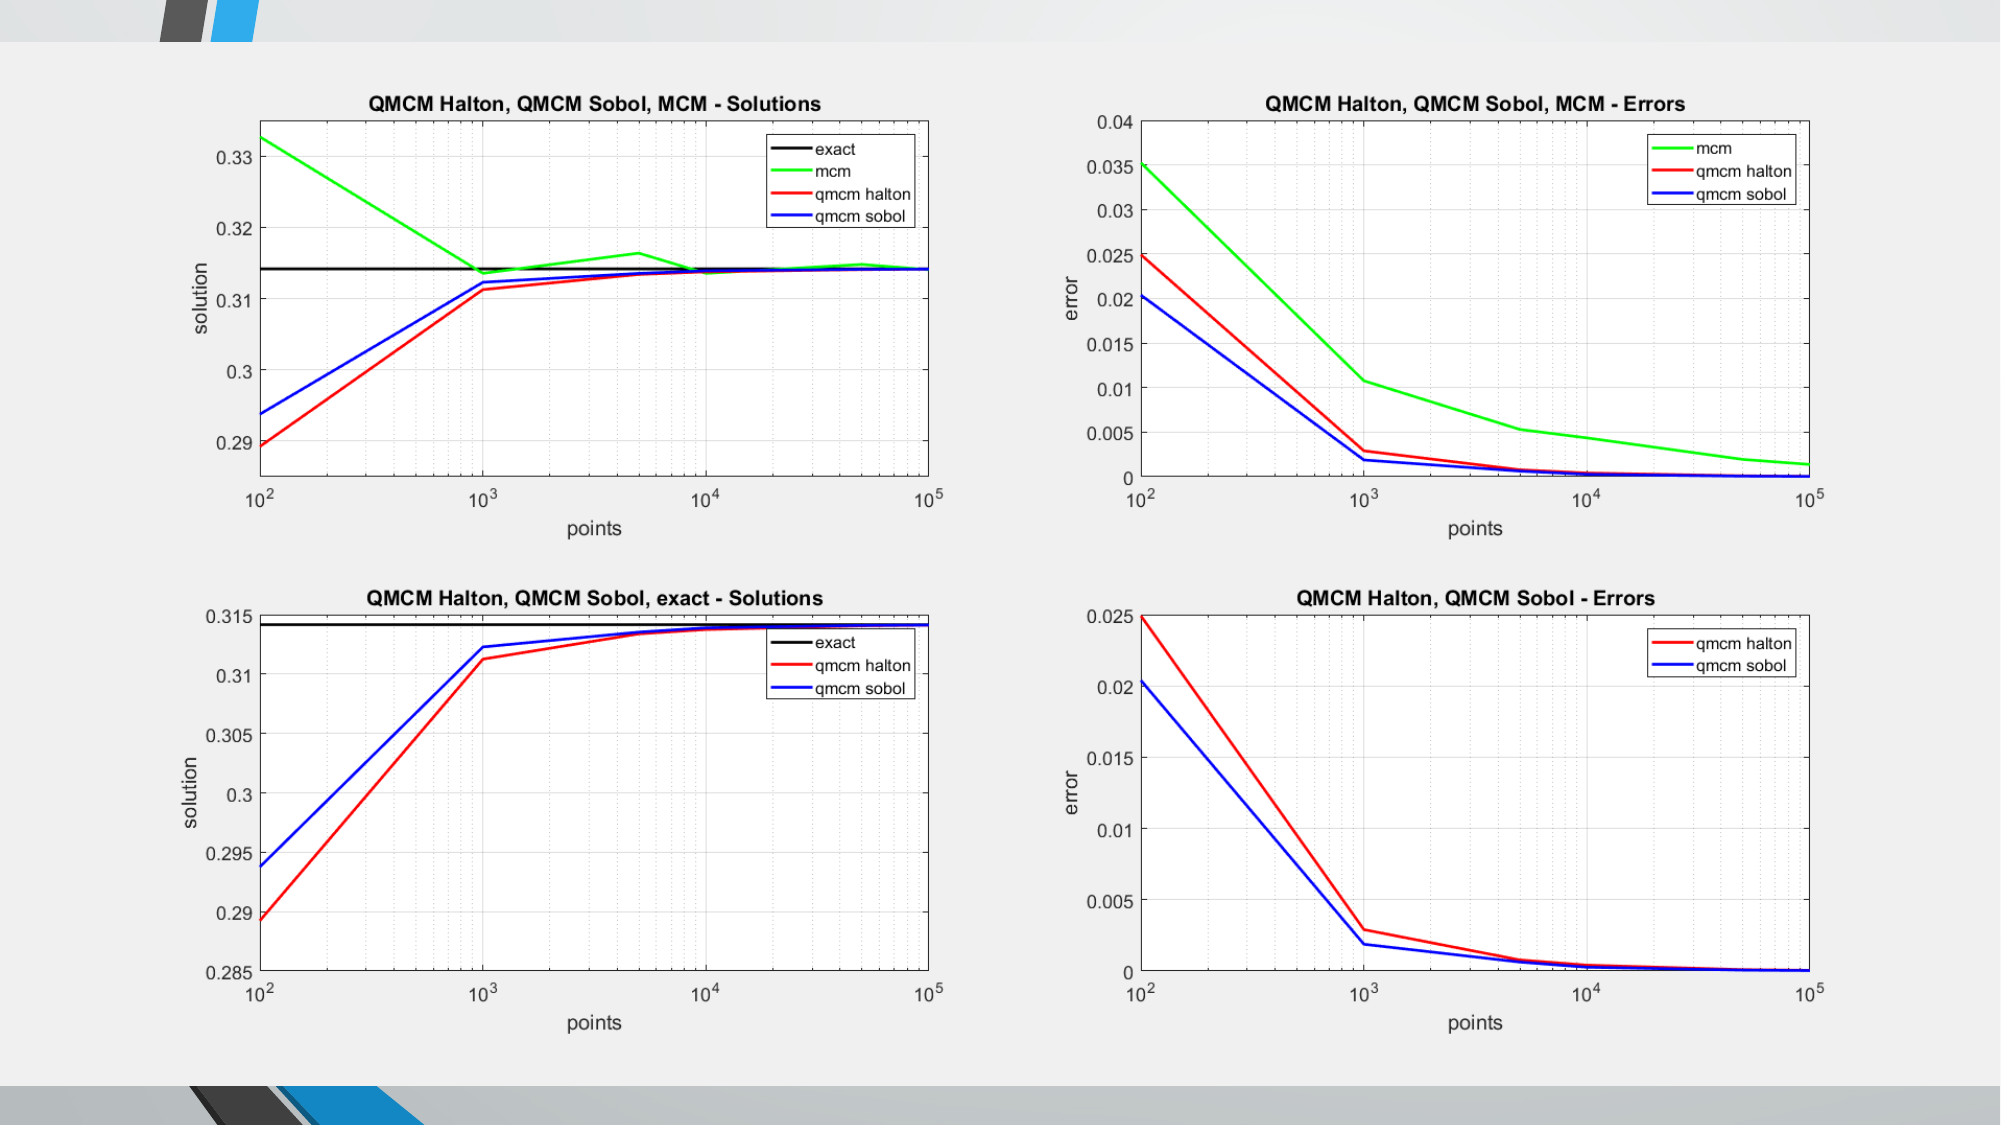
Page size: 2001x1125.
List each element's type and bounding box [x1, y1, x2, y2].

list [0, 42, 2000, 1086]
